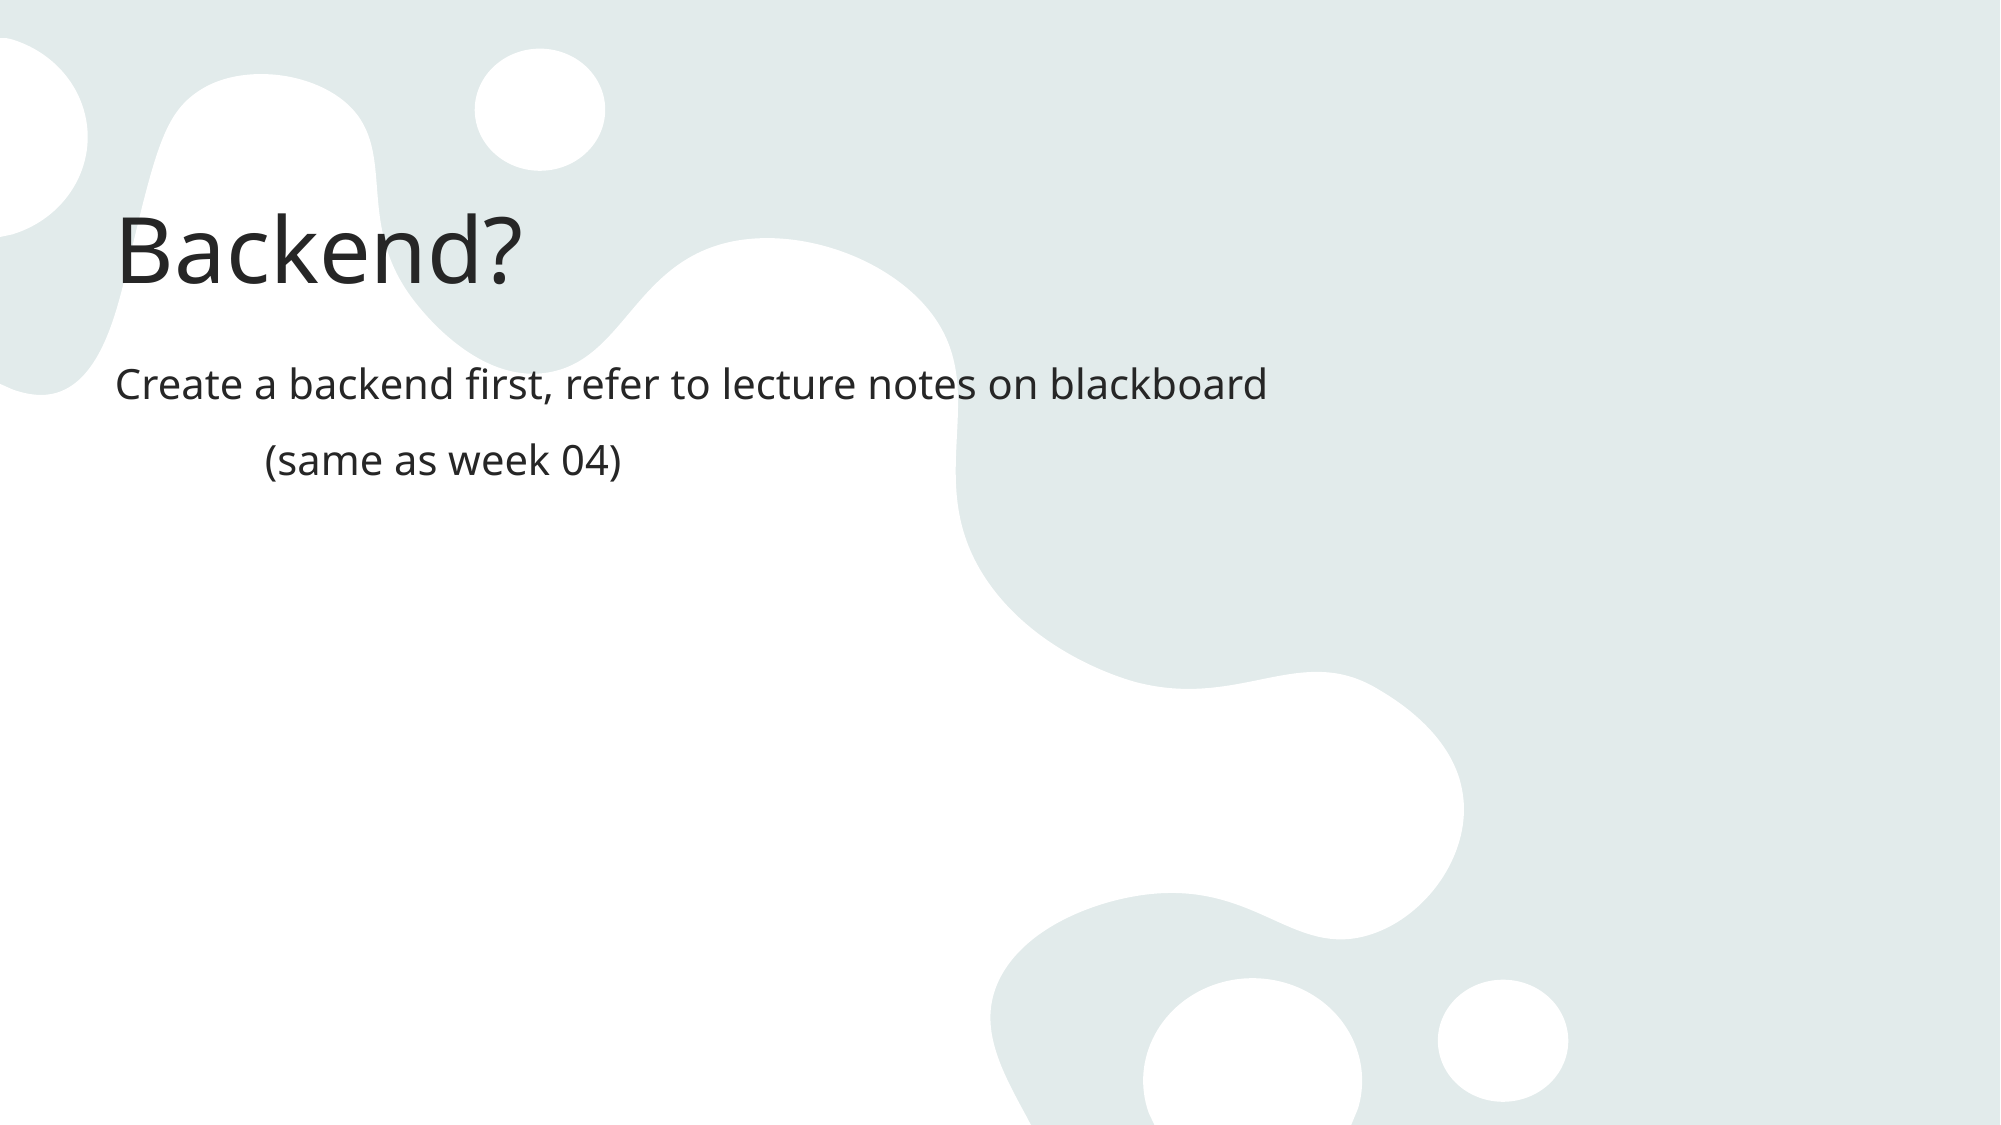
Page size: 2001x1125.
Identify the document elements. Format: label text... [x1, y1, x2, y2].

list Create a backend first, refer to lecture notes on blackboard (same as week 04) [99, 345, 1900, 1008]
title Backend? [99, 91, 1900, 309]
